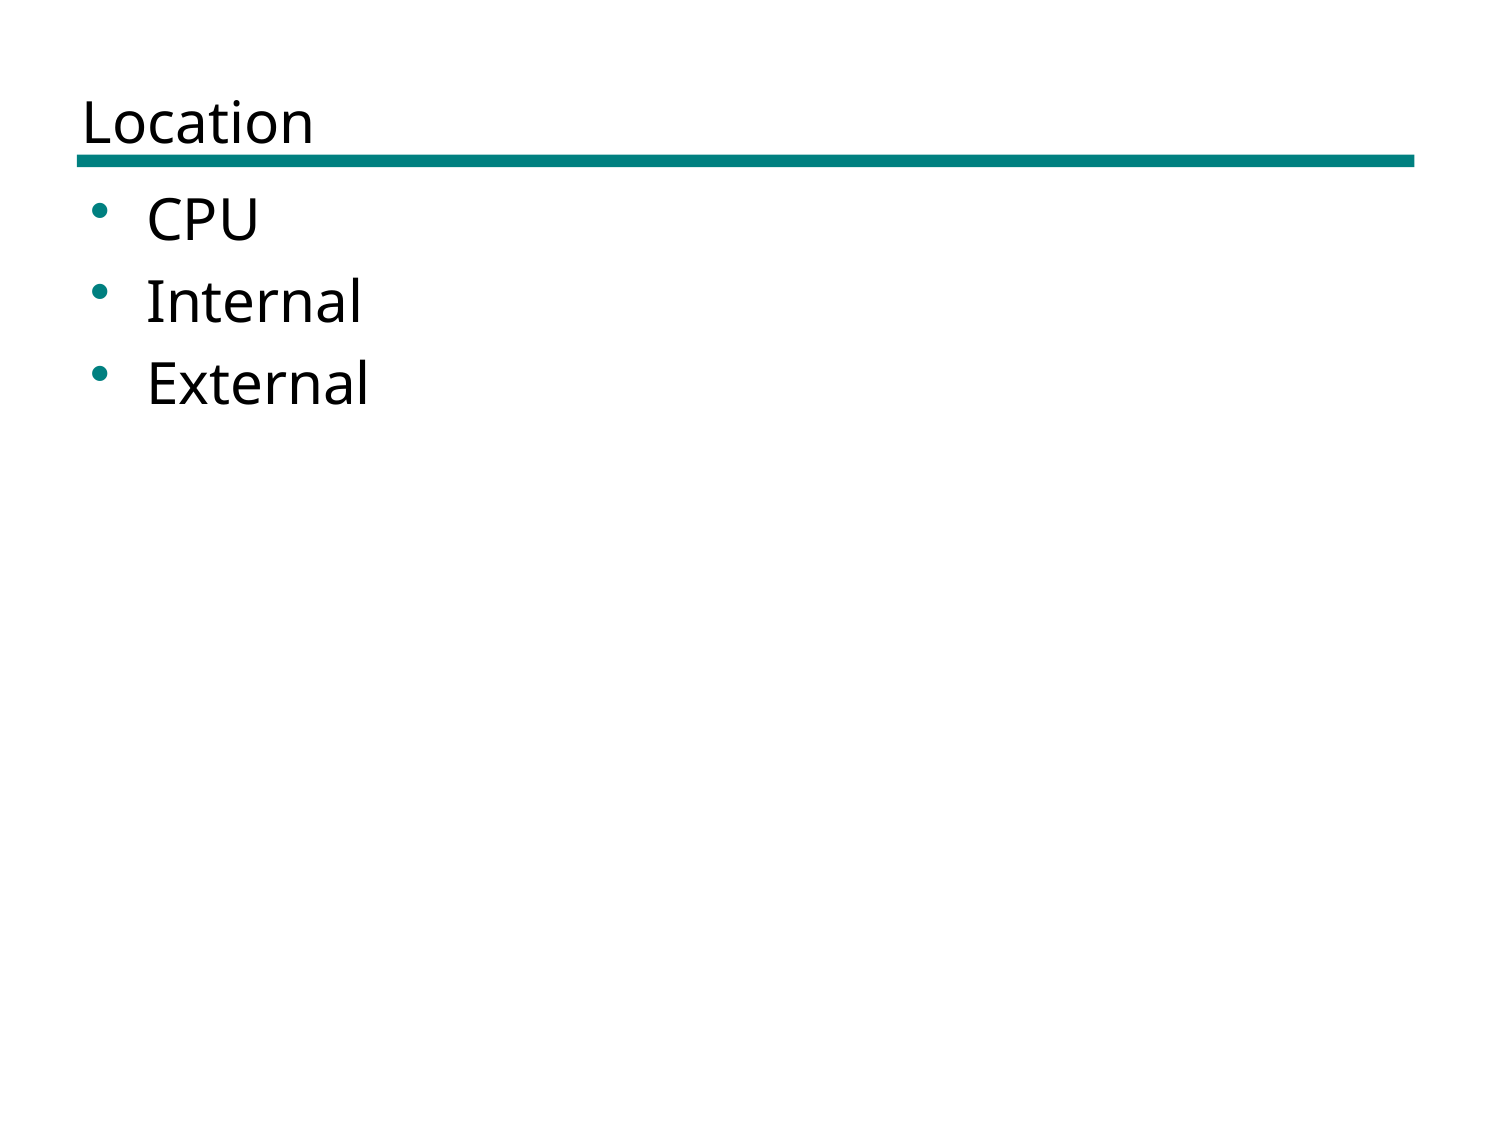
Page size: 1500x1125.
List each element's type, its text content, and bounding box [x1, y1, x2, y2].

list CPU Internal External [75, 174, 1417, 1100]
title Location [66, 24, 1413, 163]
